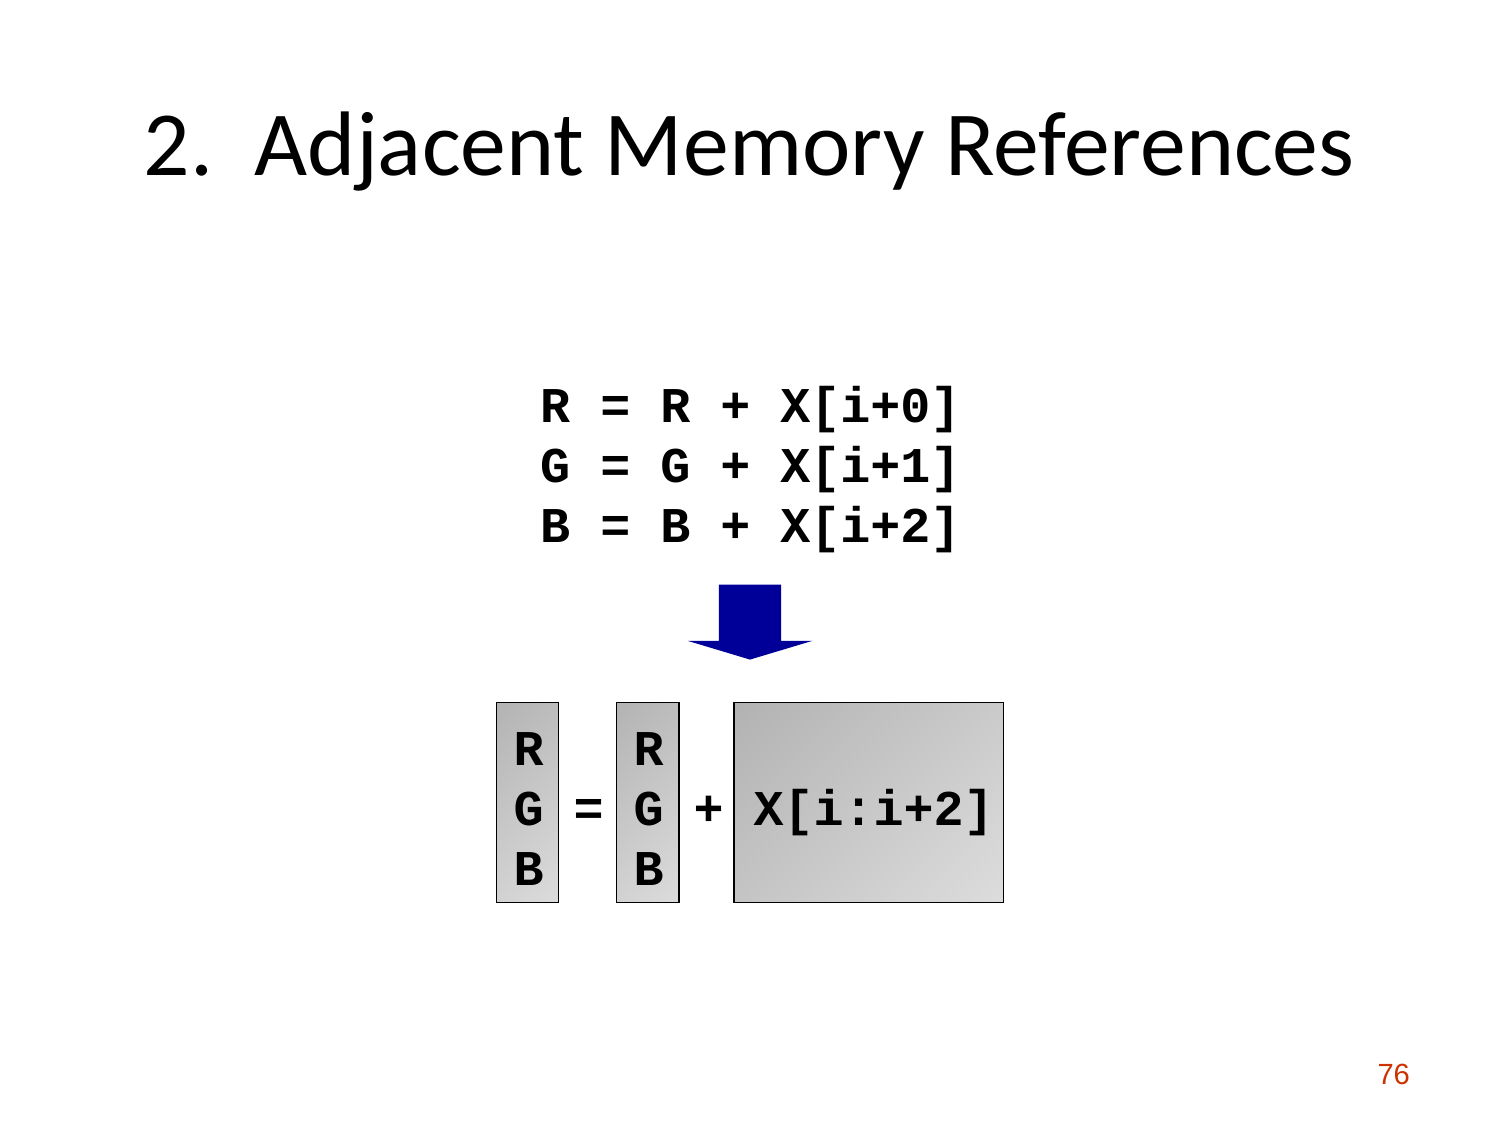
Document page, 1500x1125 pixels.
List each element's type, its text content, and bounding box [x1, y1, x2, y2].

title 2. Adjacent Memory References [74, 44, 1426, 233]
text_box R = R + X[i+0] G = G + X[i+1] B = B + X[i+2] [525, 365, 975, 560]
text_box [687, 584, 813, 660]
slide_number 76 [1074, 1042, 1425, 1103]
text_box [496, 702, 1009, 903]
